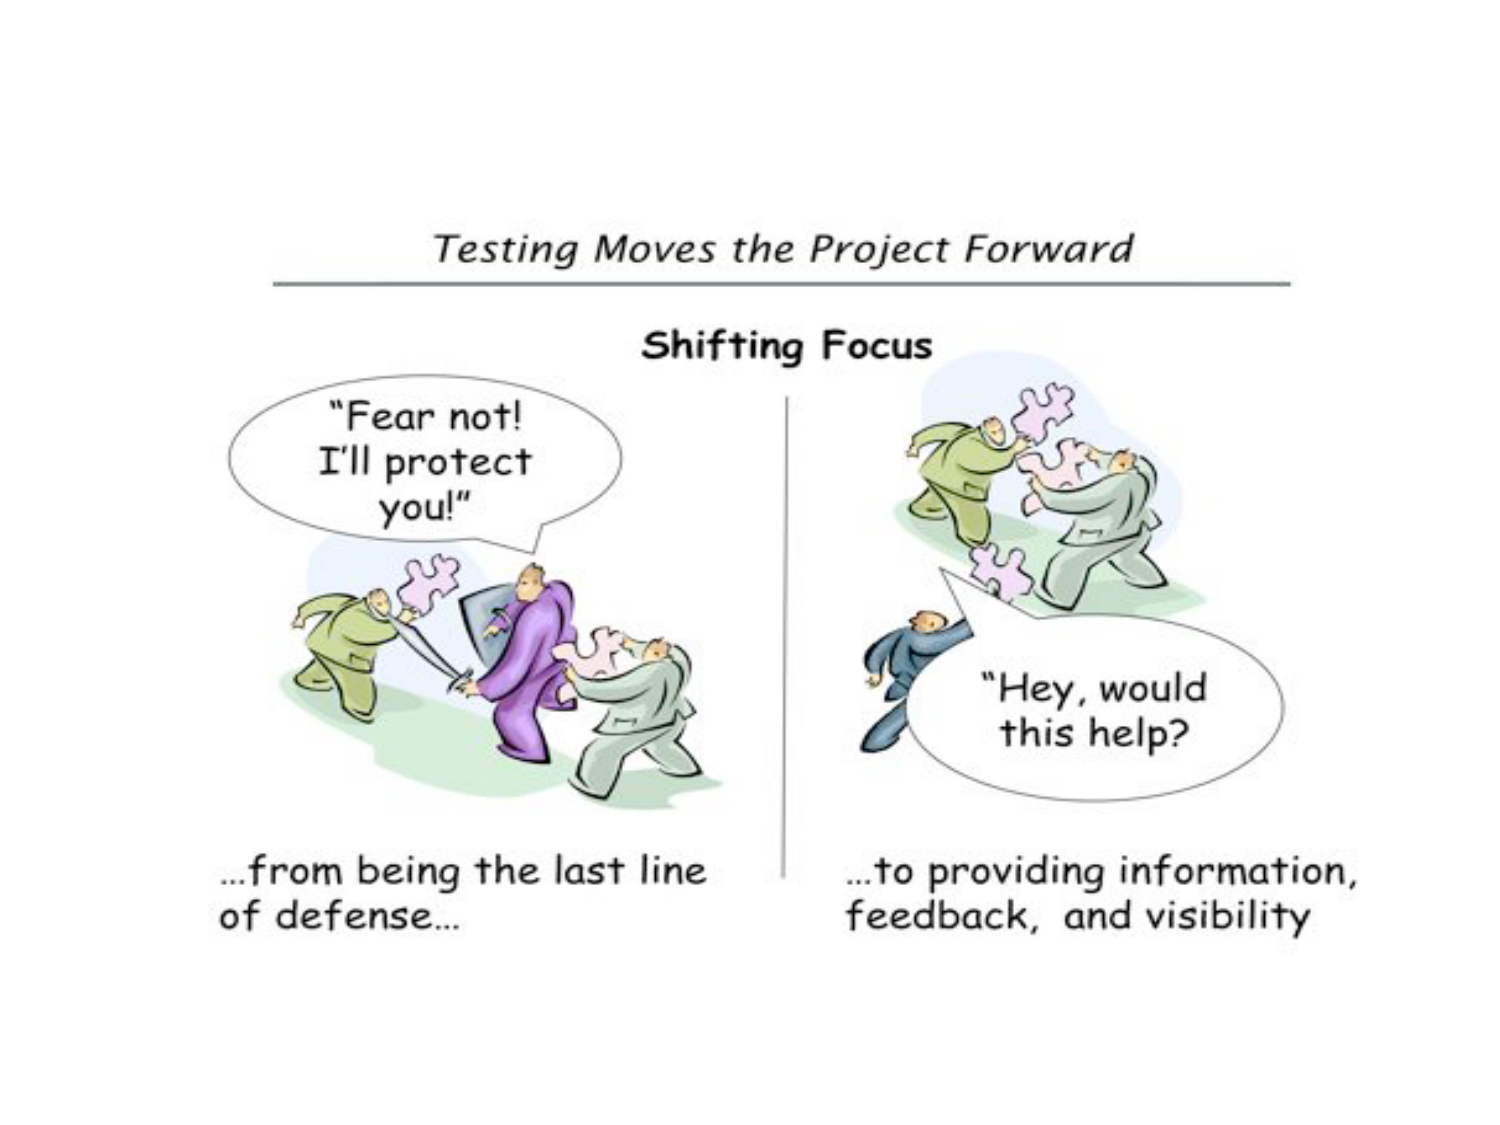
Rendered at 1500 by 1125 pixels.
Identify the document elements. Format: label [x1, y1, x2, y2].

picture [149, 149, 1413, 988]
